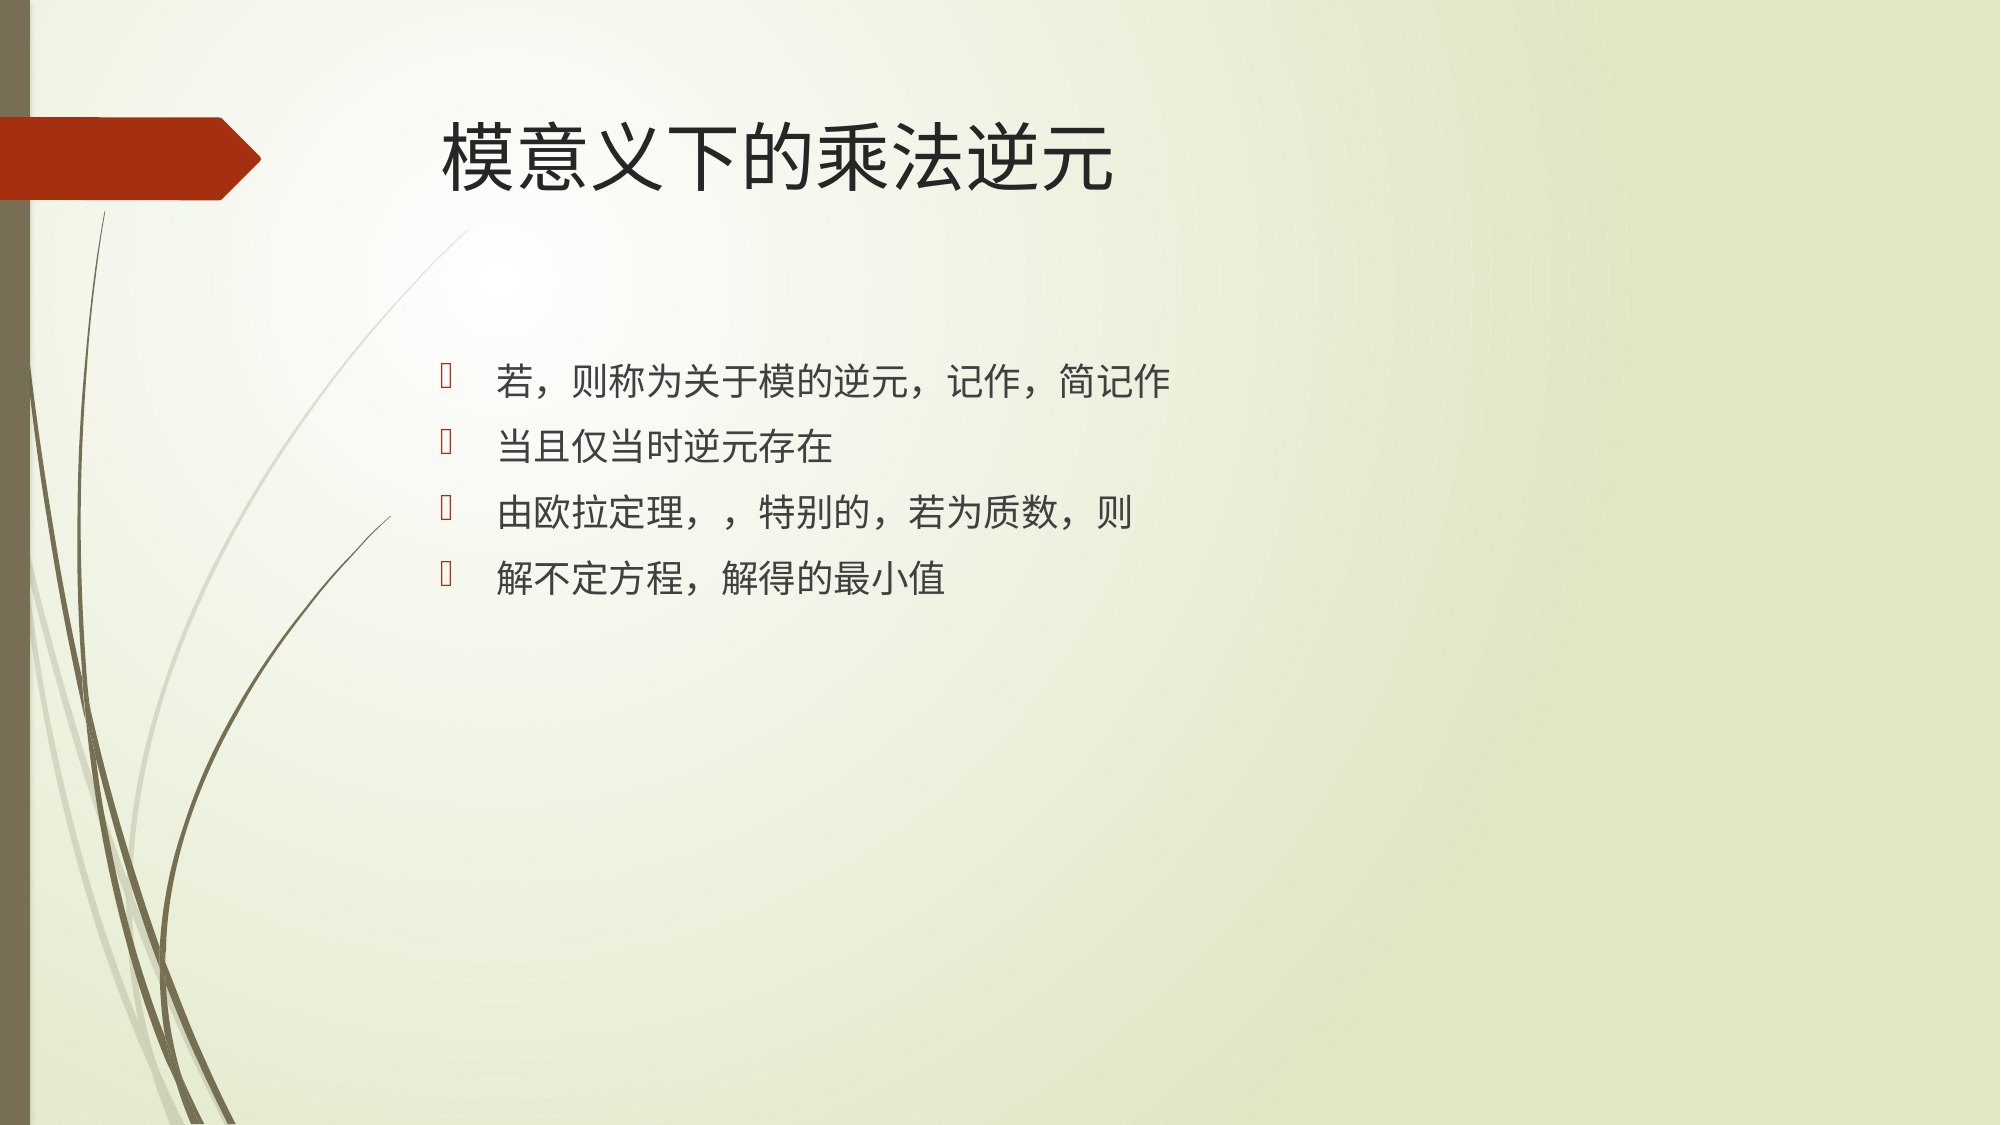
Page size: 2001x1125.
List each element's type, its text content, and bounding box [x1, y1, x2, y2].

title 模意义下的乘法逆元 [425, 102, 1888, 313]
